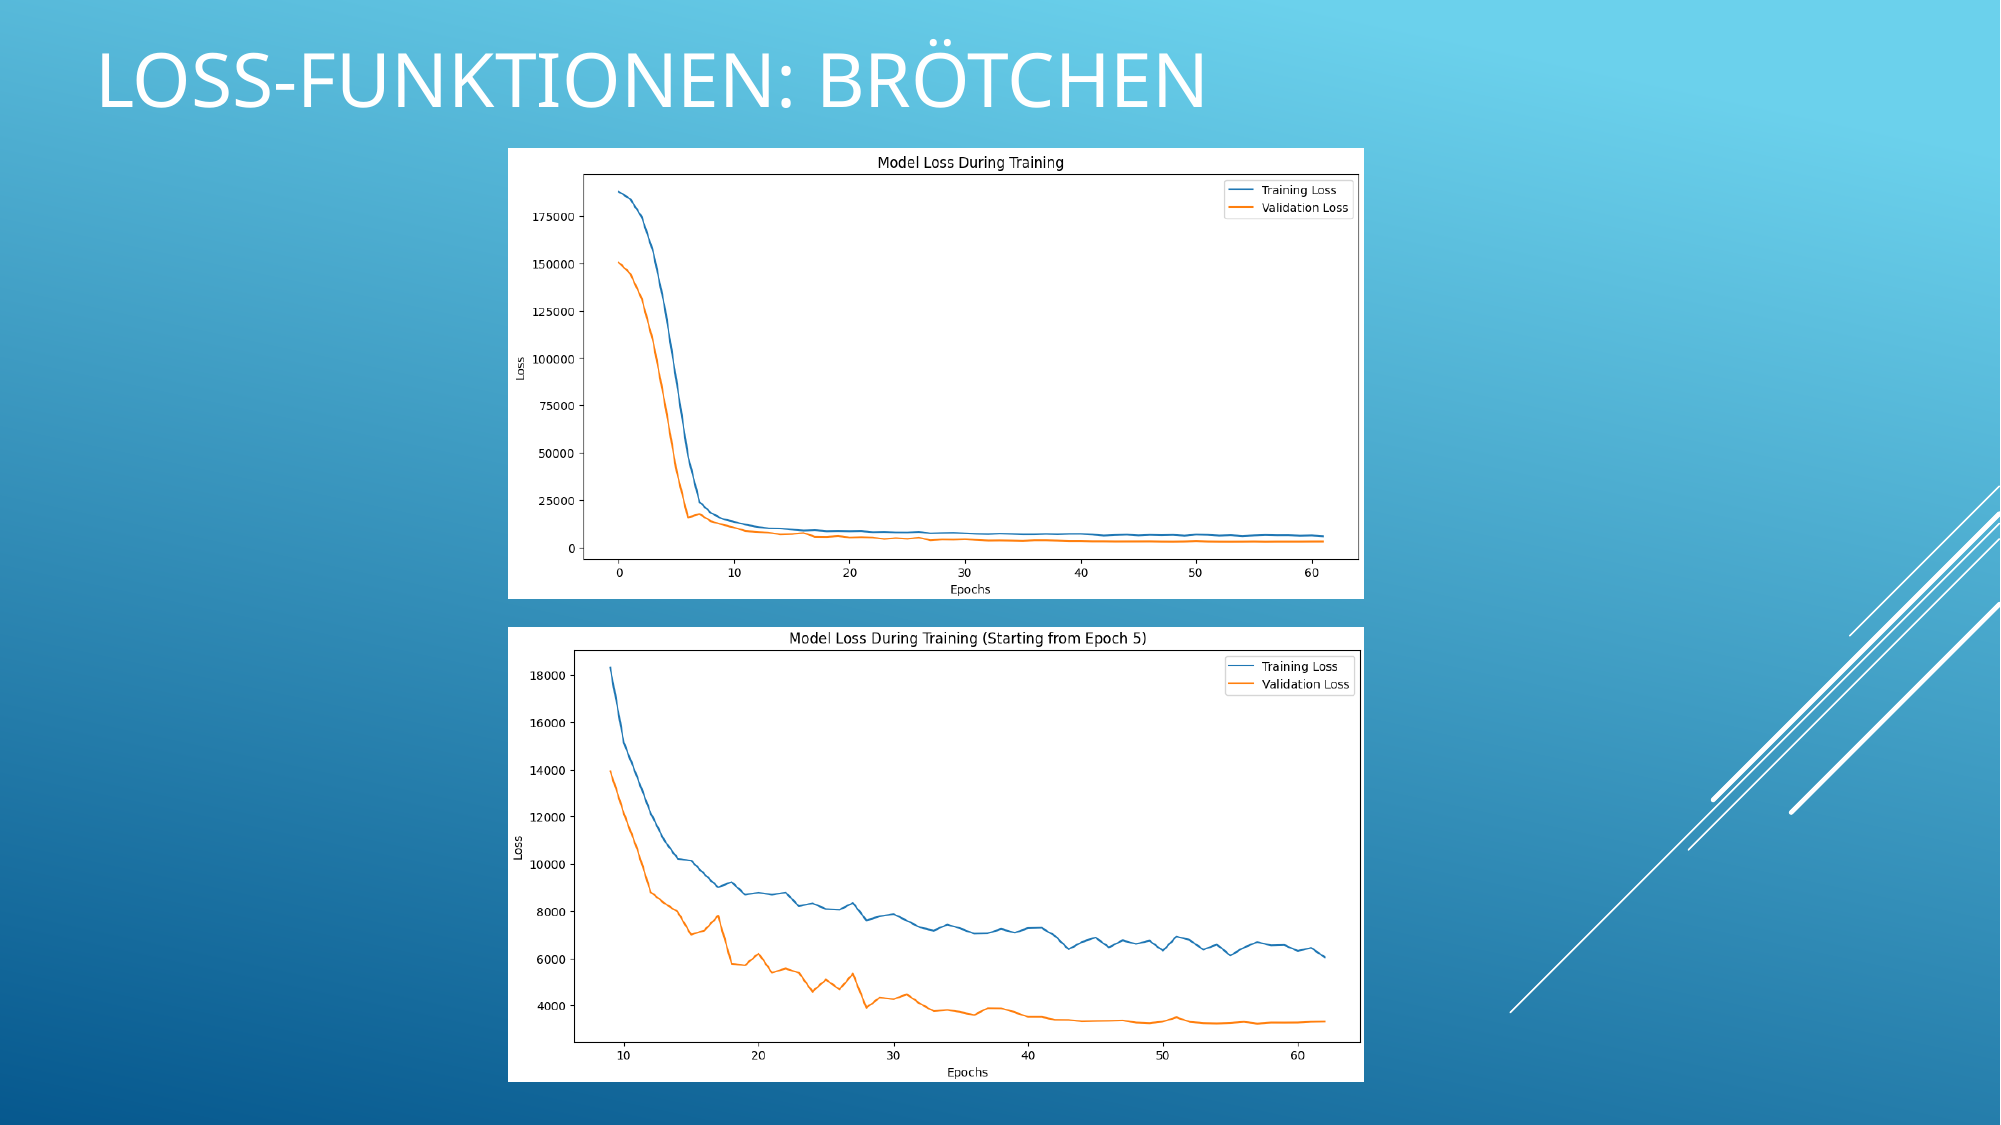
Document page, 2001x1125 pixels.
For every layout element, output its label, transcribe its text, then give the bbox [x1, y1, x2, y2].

picture [507, 627, 1364, 1082]
picture [507, 148, 1364, 600]
list [80, 316, 1481, 910]
title Loss-Funktionen: Brötchen [80, 0, 1854, 201]
